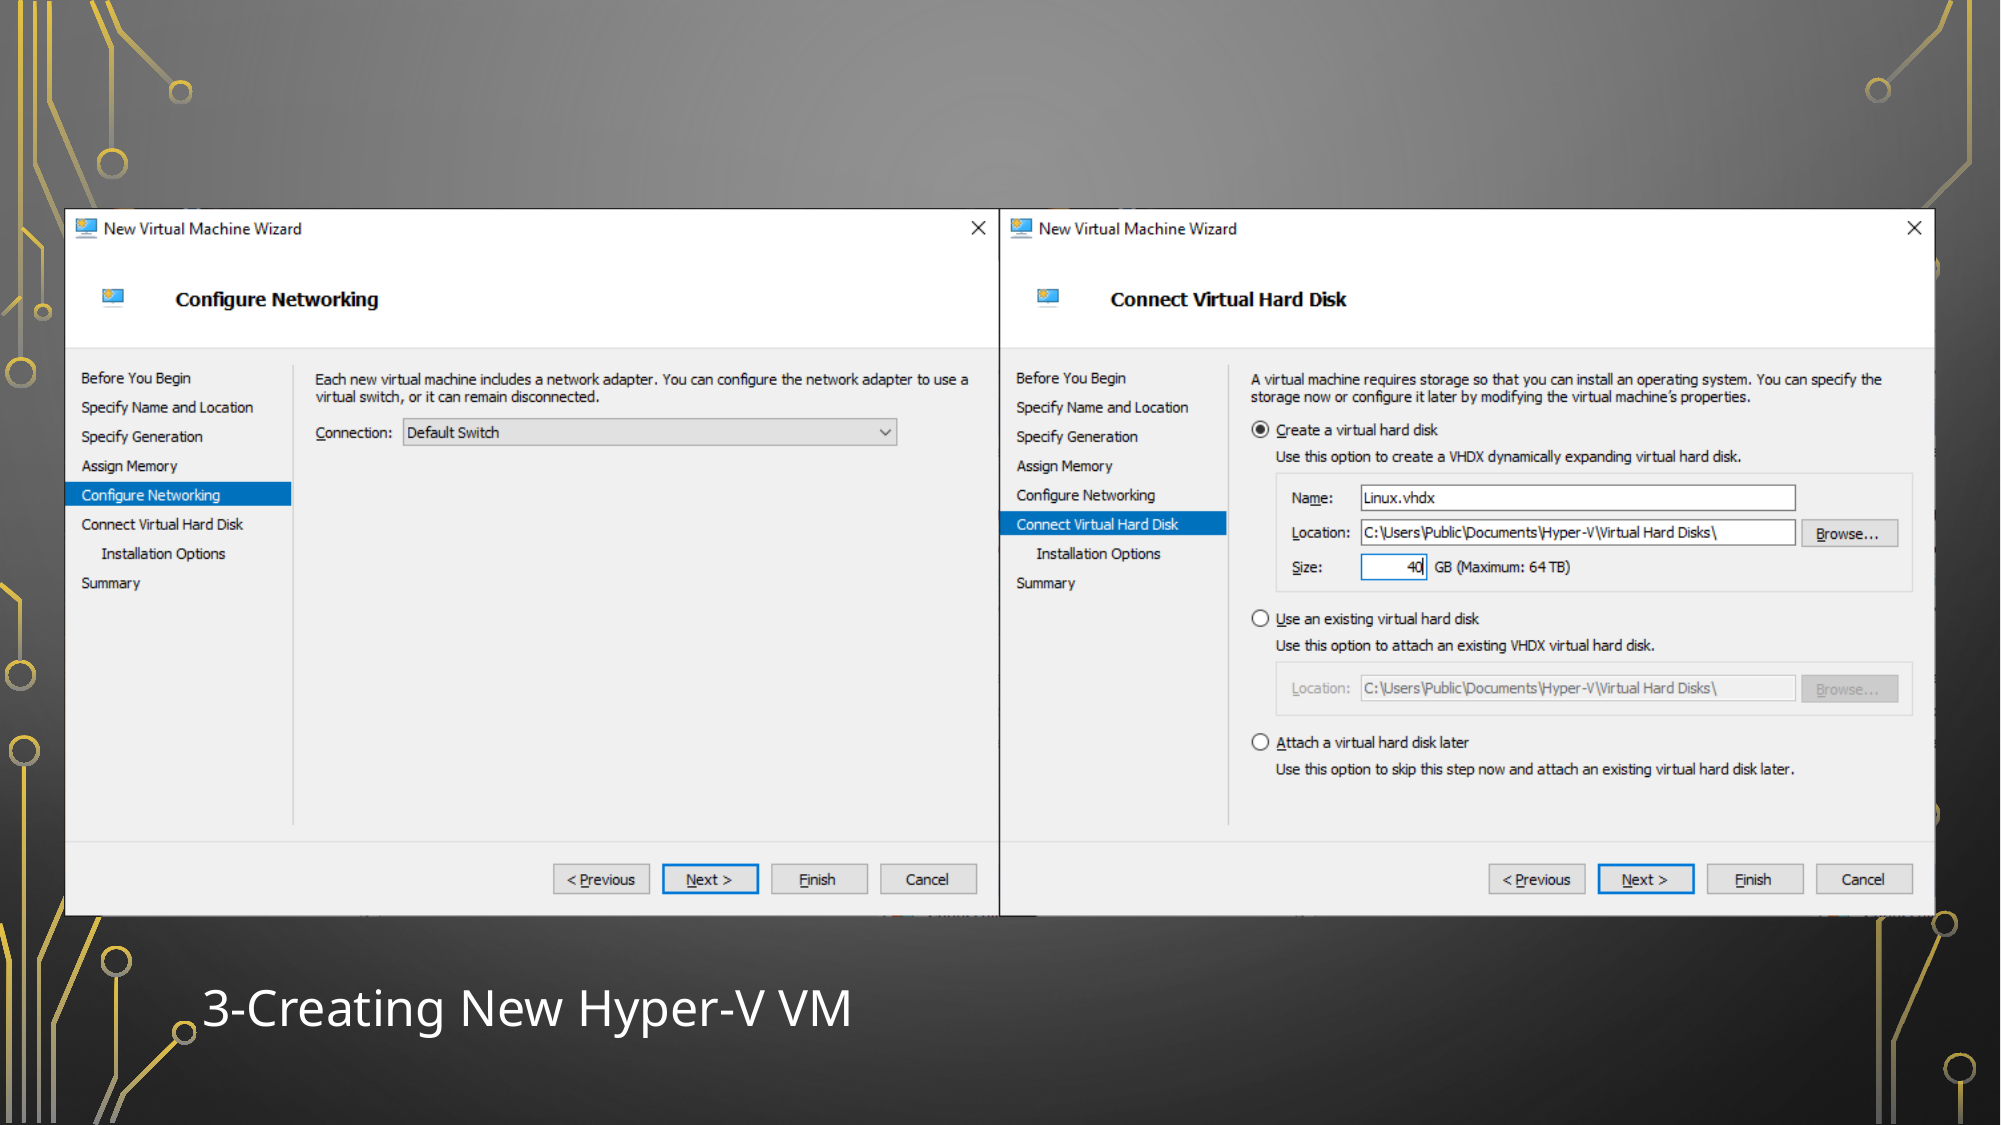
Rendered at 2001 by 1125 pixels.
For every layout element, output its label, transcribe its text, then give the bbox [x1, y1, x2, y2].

list 3-Creating New Hyper-V VM [187, 956, 1813, 1077]
picture [64, 208, 1936, 917]
